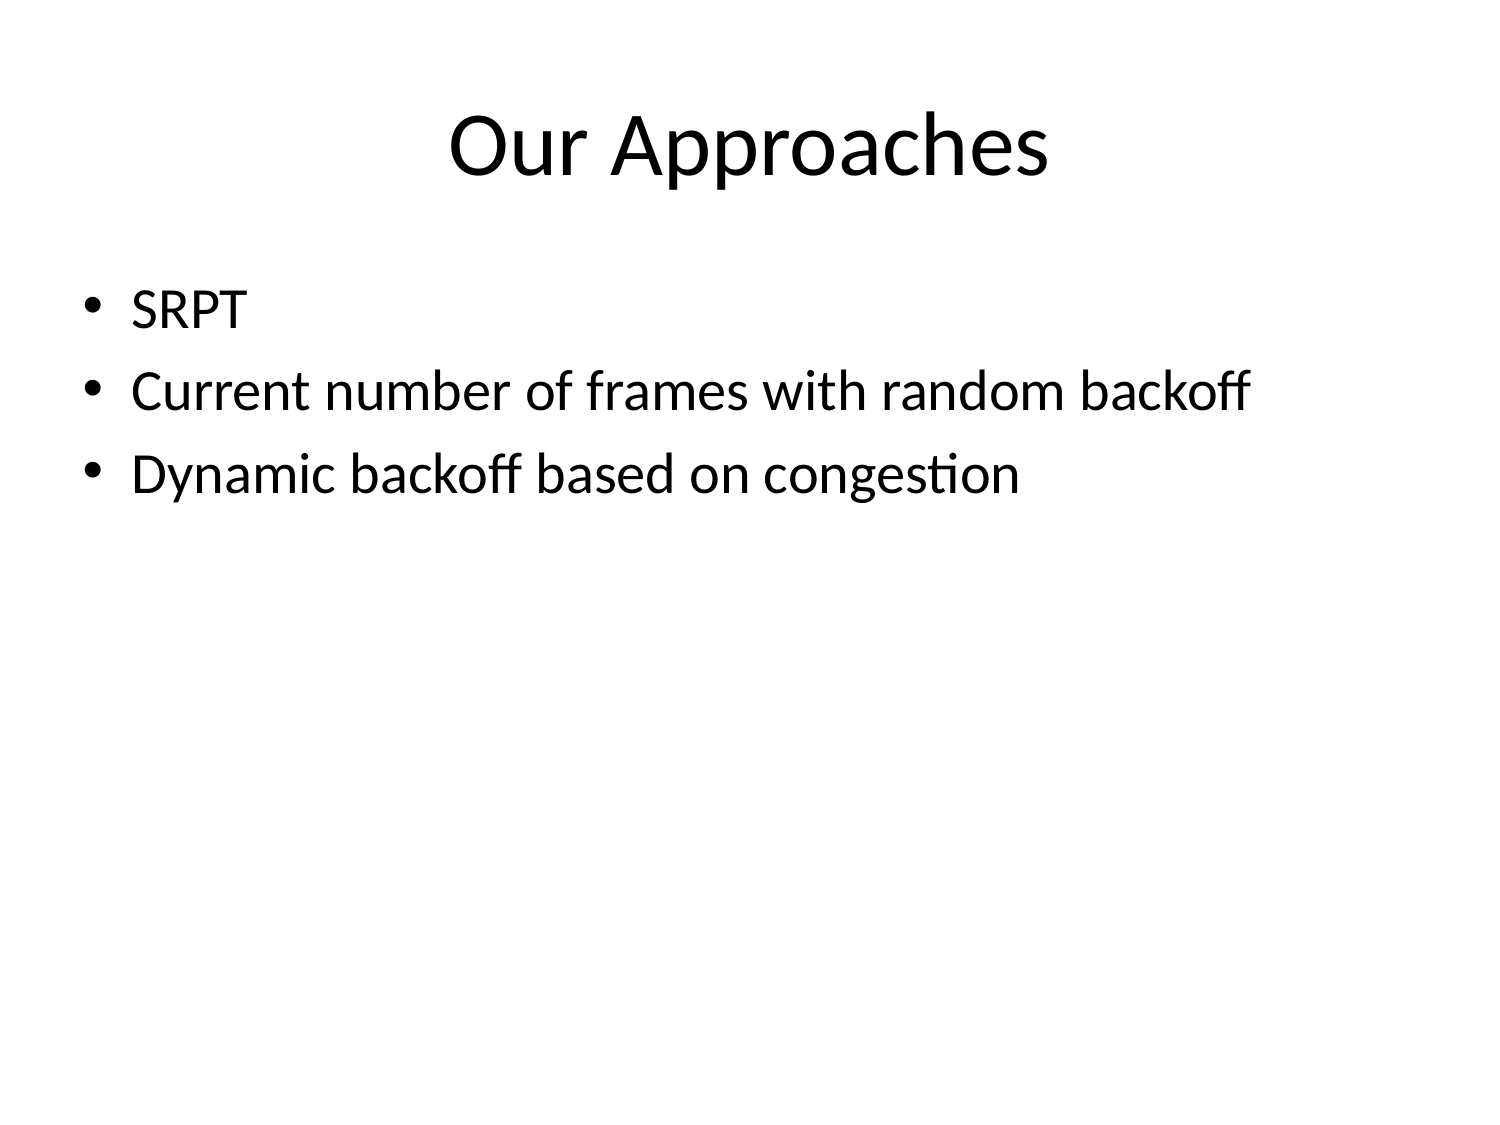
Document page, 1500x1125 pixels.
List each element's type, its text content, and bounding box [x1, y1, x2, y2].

list SRPT Current number of frames with random backoff Dynamic backoff based on congestion [74, 261, 1426, 1006]
title Our Approaches [74, 44, 1426, 234]
